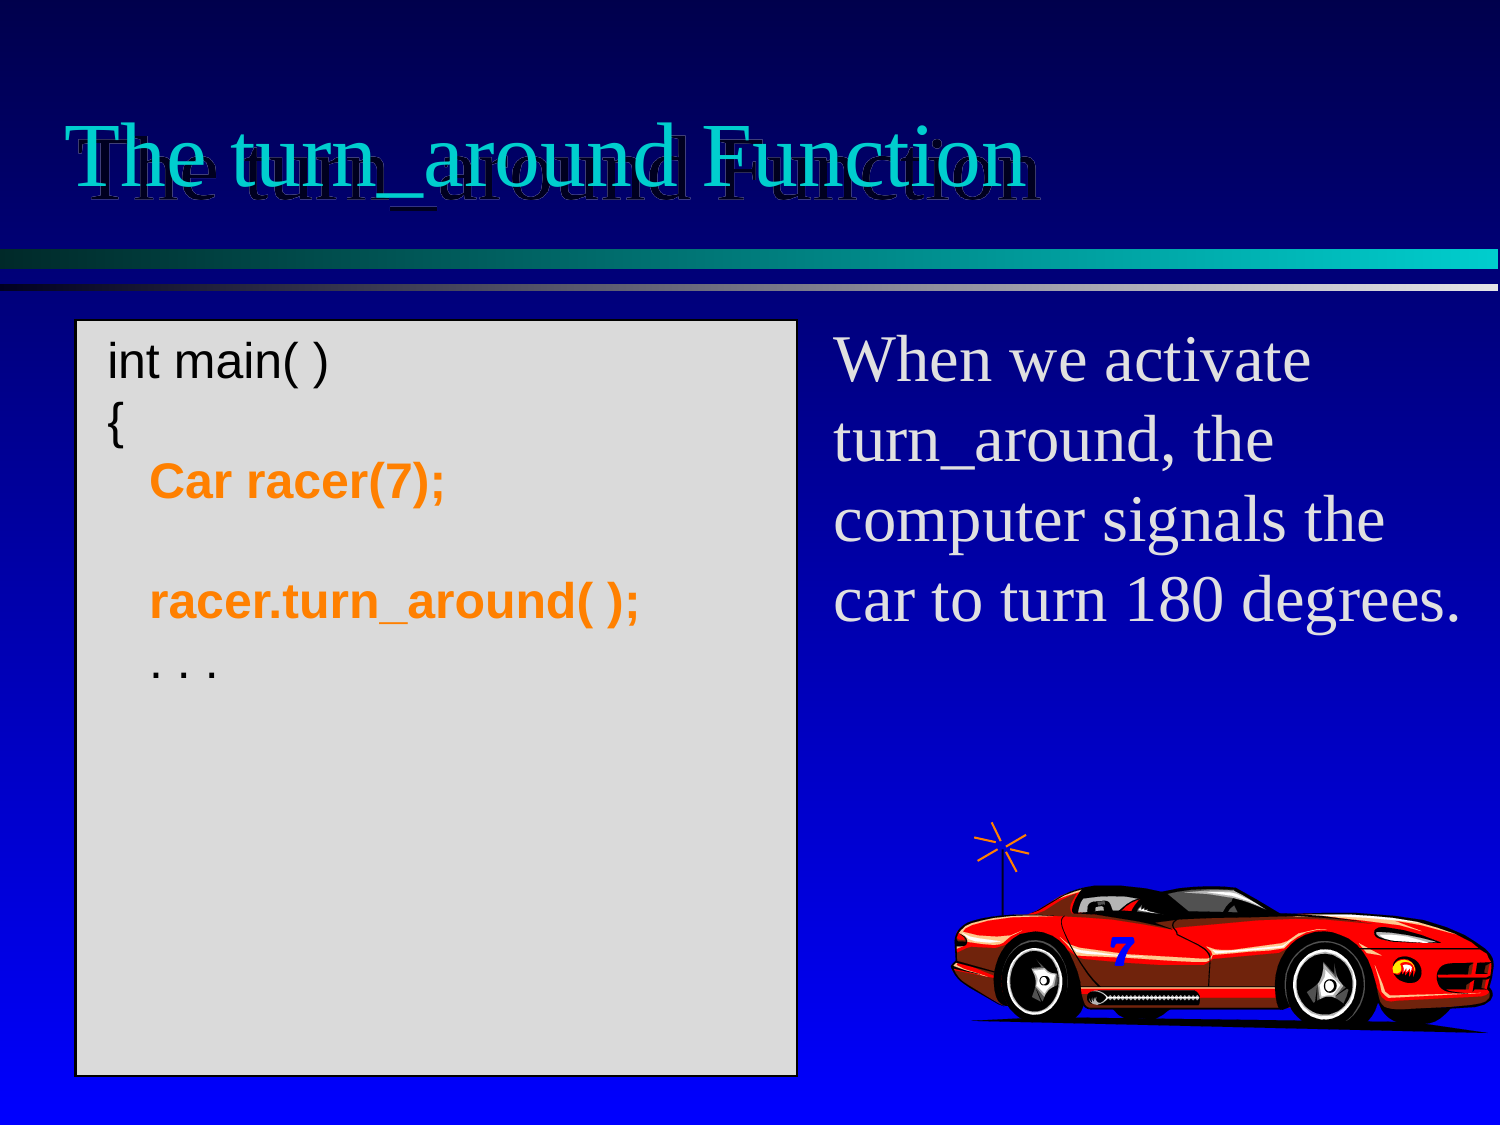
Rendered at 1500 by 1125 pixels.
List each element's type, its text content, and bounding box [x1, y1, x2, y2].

text_box int main( ) { Car racer(7); racer.turn_around( ); . . . [92, 321, 818, 697]
list When we activate turn_around, the computer signals the car to turn 180 degrees. [818, 306, 1499, 983]
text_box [945, 822, 1499, 1041]
title The turn_around Function [49, 55, 1326, 245]
text_box [75, 319, 797, 1077]
